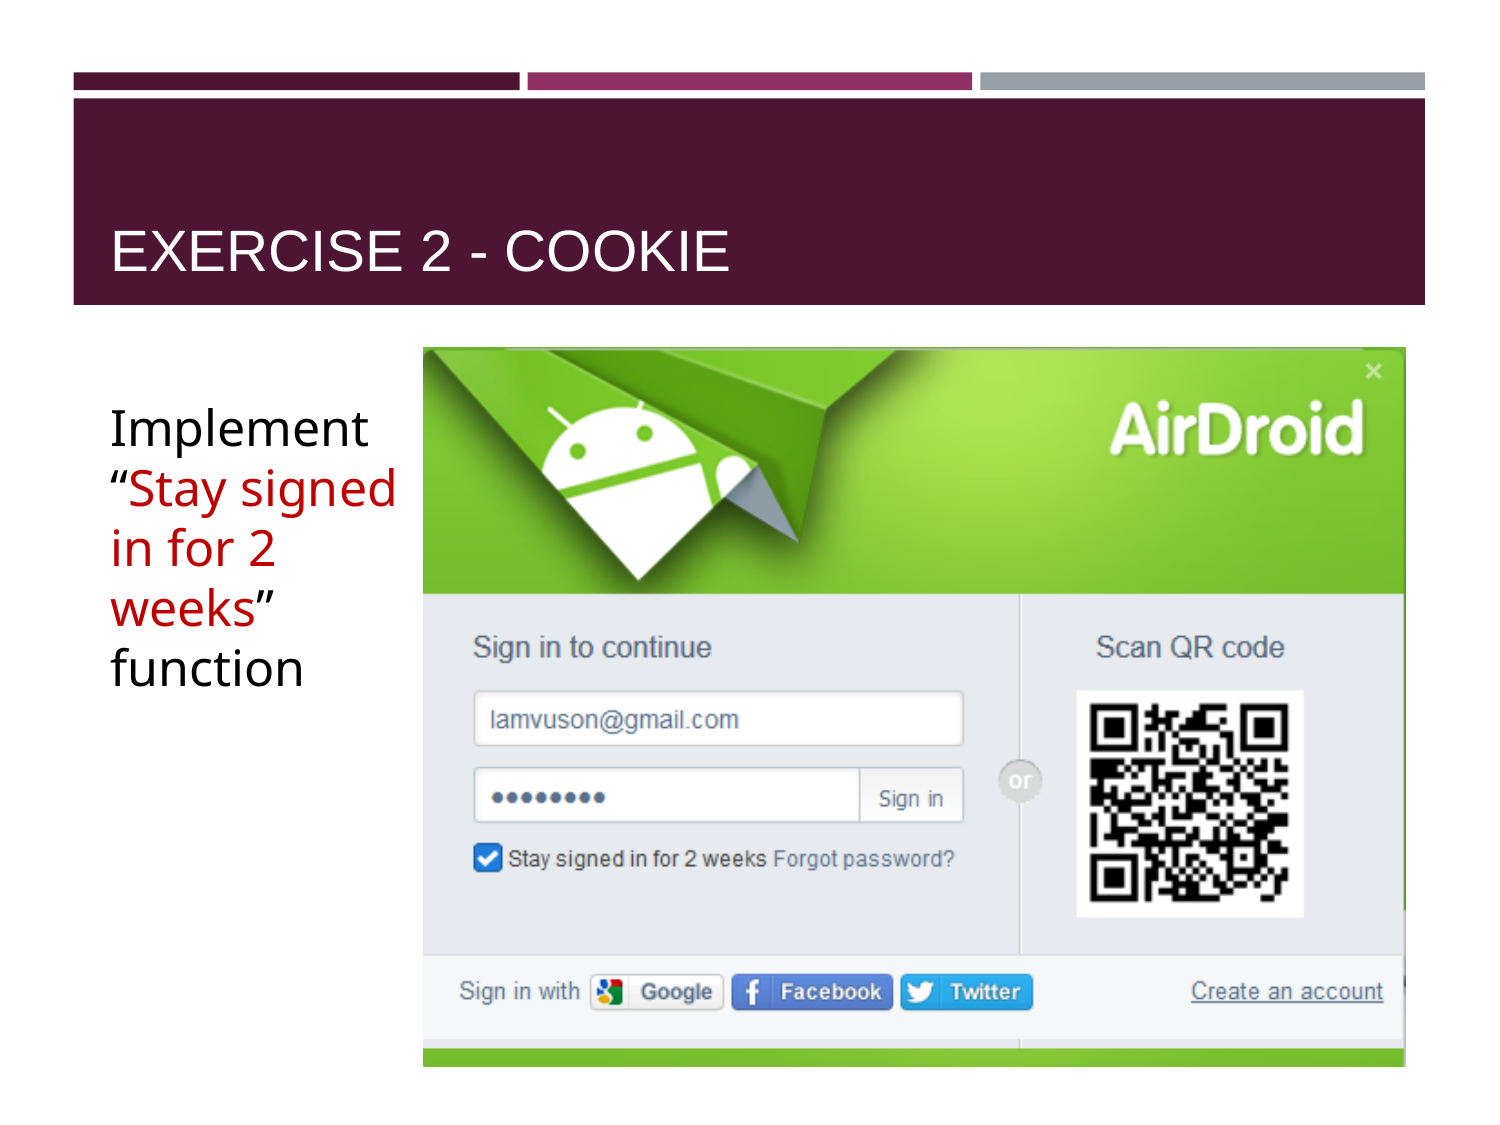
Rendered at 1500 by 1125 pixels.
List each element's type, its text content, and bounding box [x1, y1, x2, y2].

title EXERCISE 2 - COOKIE [95, 112, 1406, 291]
text_box Implement “Stay signed in for 2 weeks” function [95, 388, 418, 707]
picture [423, 347, 1407, 1067]
